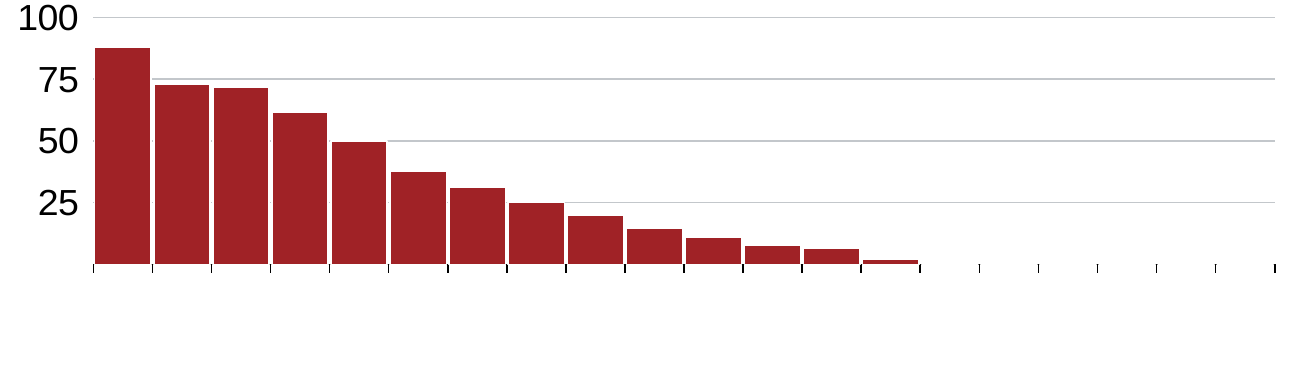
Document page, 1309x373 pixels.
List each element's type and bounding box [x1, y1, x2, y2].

chart [0, 0, 1309, 293]
